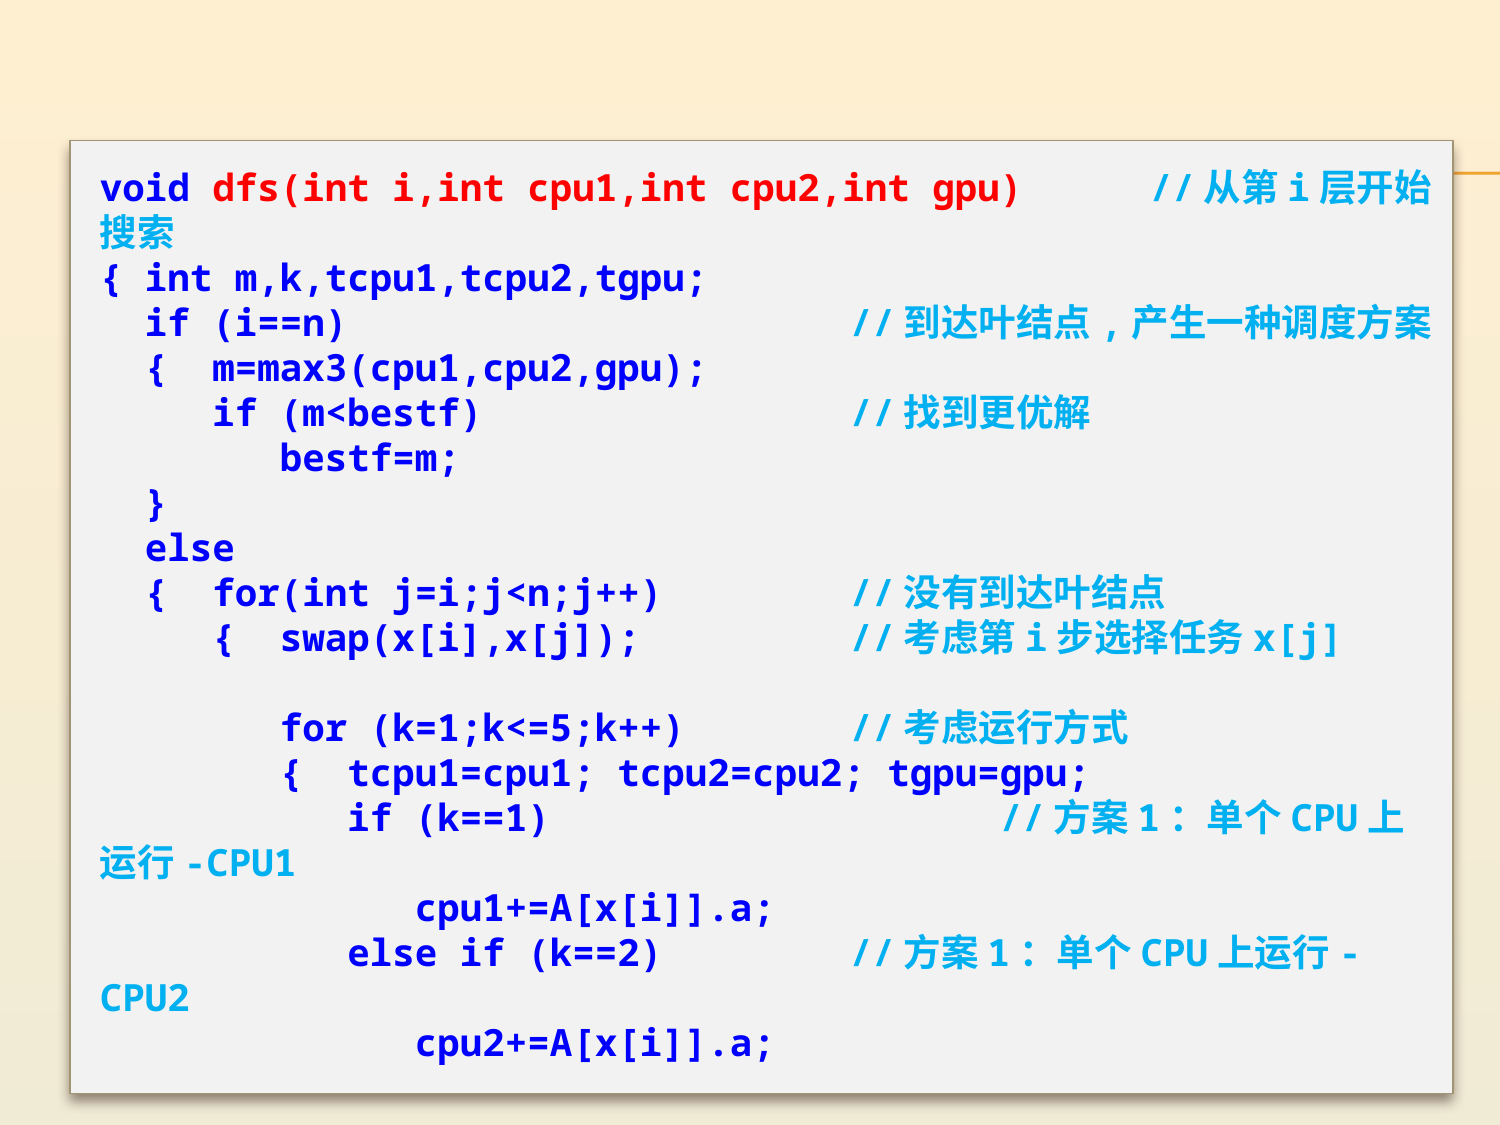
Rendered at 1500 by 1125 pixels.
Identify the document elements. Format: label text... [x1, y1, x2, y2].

text_box void dfs(int i,int cpu1,int cpu2,int gpu) //从第i层开始搜索 { int m,k,tcpu1,tcpu2,tgpu; if (i==n) //到达叶结点,产生一种调度方案 { m=max3(cpu1,cpu2,gpu); if (m<bestf) //找到更优解 bestf=m; } else { for(int j=i;j<n;j++) //没有到达叶结点 { swap(x[i],x[j]); //考虑第i步选择任务x[j] for (k=1;k<=5;k++) //考虑运行方式 { tcpu1=cpu1; tcpu2=cpu2; tgpu=gpu; if (k==1) //方案1：单个CPU上运行-CPU1 cpu1+=A[x[i]].a; else if (k==2) //方案1：单个CPU上运行-CPU2 cpu2+=A[x[i]].a; [69, 140, 1454, 1094]
